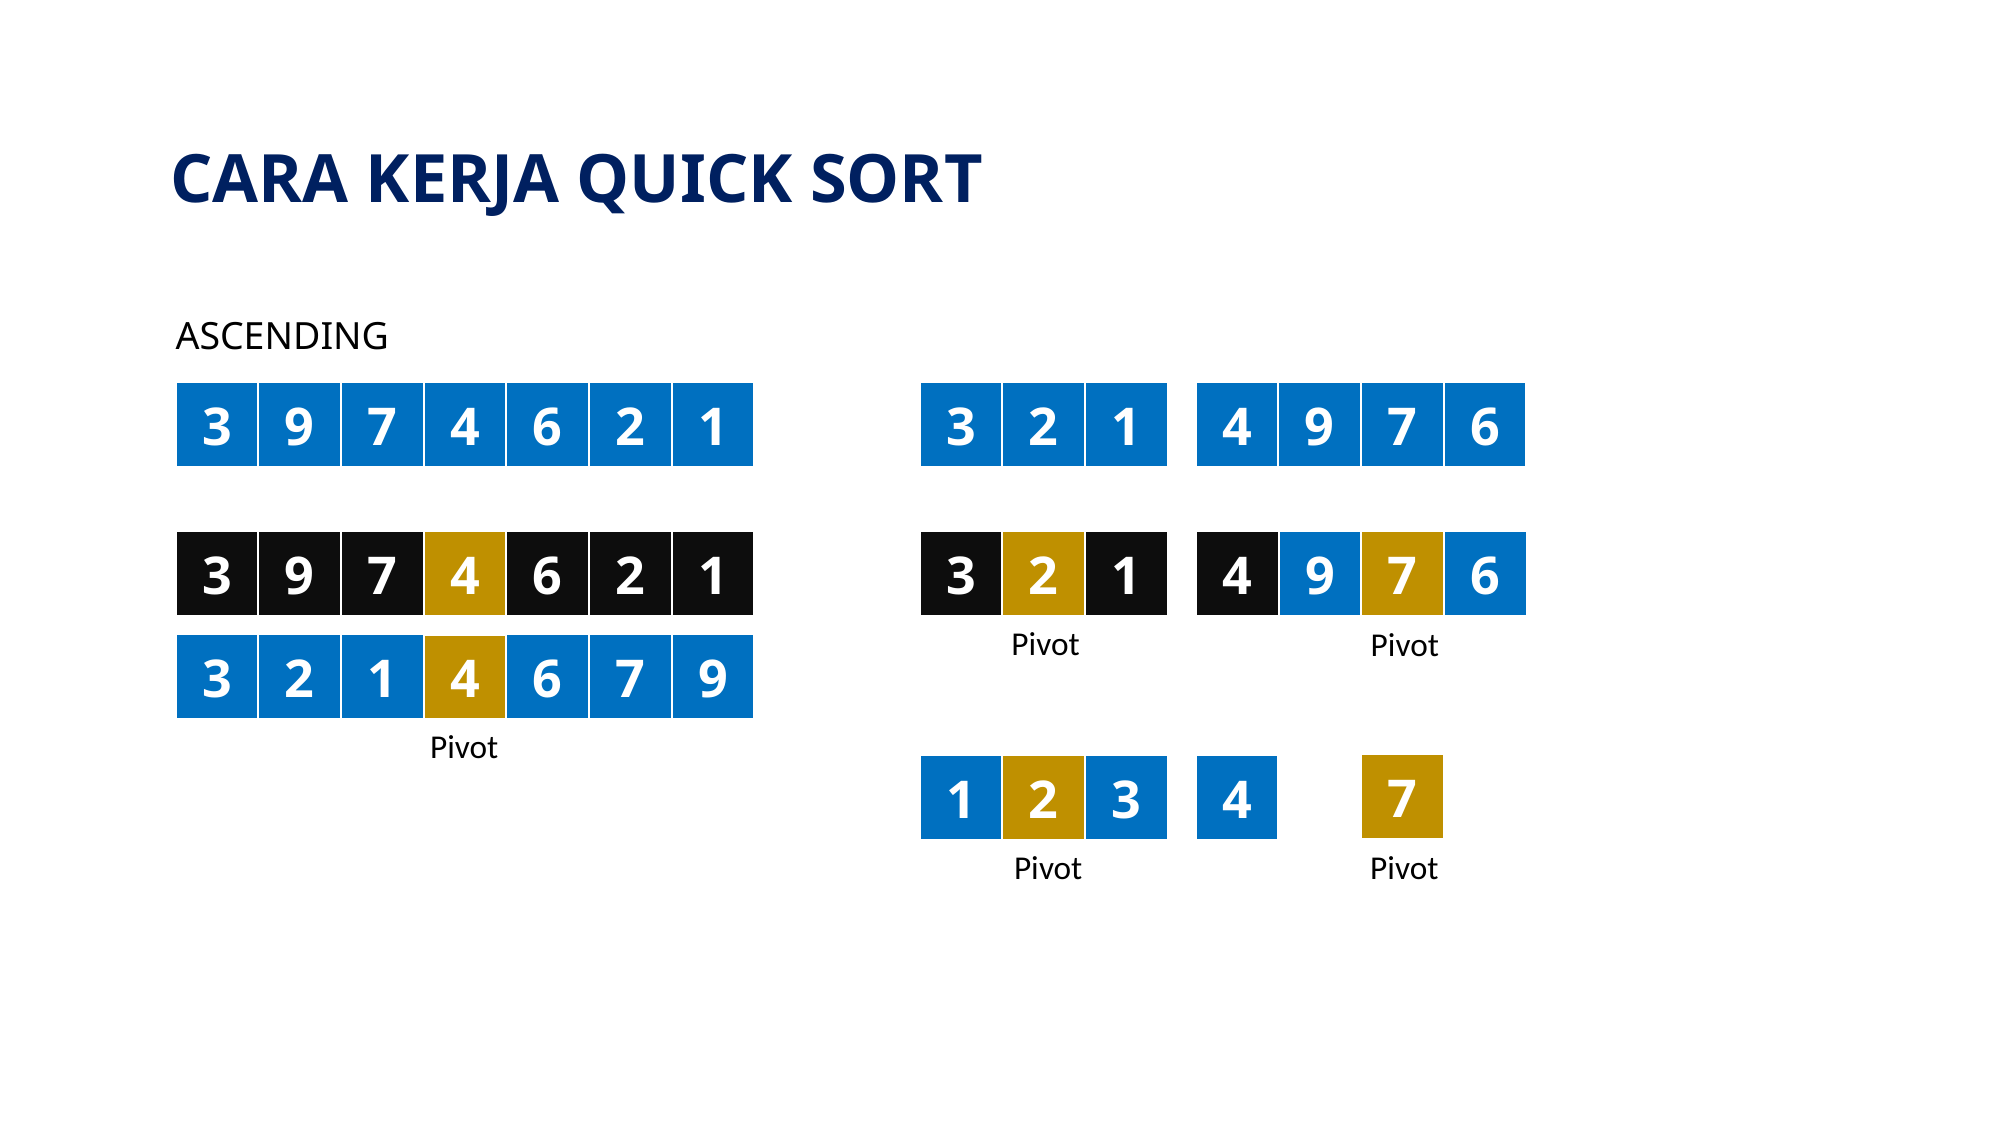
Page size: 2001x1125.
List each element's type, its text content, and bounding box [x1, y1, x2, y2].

text_box 1 [1084, 530, 1169, 617]
text_box 3 [1086, 754, 1169, 841]
text_box 4 [423, 381, 505, 468]
text_box 7 [340, 530, 423, 617]
text_box 1 [1084, 381, 1169, 468]
text_box 3 [175, 381, 257, 468]
text_box Pivot [999, 838, 1168, 894]
text_box ASCENDING [175, 295, 1411, 365]
text_box Pivot [1286, 615, 1454, 671]
text_box 4 [423, 634, 507, 720]
text_box 7 [1360, 381, 1443, 468]
text_box 7 [588, 633, 671, 720]
text_box 2 [1001, 754, 1086, 841]
text_box 9 [257, 381, 340, 468]
text_box 1 [671, 381, 755, 468]
text_box 4 [423, 530, 505, 617]
text_box 2 [588, 530, 671, 617]
text_box 3 [175, 633, 257, 720]
text_box 6 [505, 633, 588, 720]
text_box 9 [1278, 530, 1360, 617]
text_box 6 [505, 530, 588, 617]
text_box 6 [1443, 530, 1528, 617]
text_box 9 [671, 633, 755, 720]
text_box 4 [1195, 381, 1277, 468]
text_box 6 [505, 381, 588, 468]
text_box 3 [175, 530, 257, 617]
text_box 7 [1360, 753, 1445, 838]
text_box Pivot [1278, 838, 1454, 894]
text_box Pivot [415, 717, 515, 773]
text_box 9 [1277, 381, 1360, 468]
text_box CARA KERJA QUICK SORT [150, 125, 1850, 226]
text_box 4 [1195, 754, 1279, 841]
text_box 7 [1360, 530, 1443, 615]
text_box 1 [671, 530, 755, 617]
text_box 3 [919, 530, 1001, 617]
text_box 2 [1001, 381, 1084, 468]
text_box 1 [340, 633, 425, 720]
text_box 7 [340, 381, 423, 468]
text_box Pivot [996, 617, 1164, 670]
text_box 2 [588, 381, 671, 468]
text_box 2 [1001, 530, 1084, 617]
text_box 2 [257, 633, 340, 720]
text_box 1 [919, 754, 1001, 841]
text_box 4 [1195, 530, 1278, 617]
text_box 6 [1443, 381, 1527, 468]
text_box 9 [257, 530, 340, 617]
text_box 3 [919, 381, 1001, 468]
